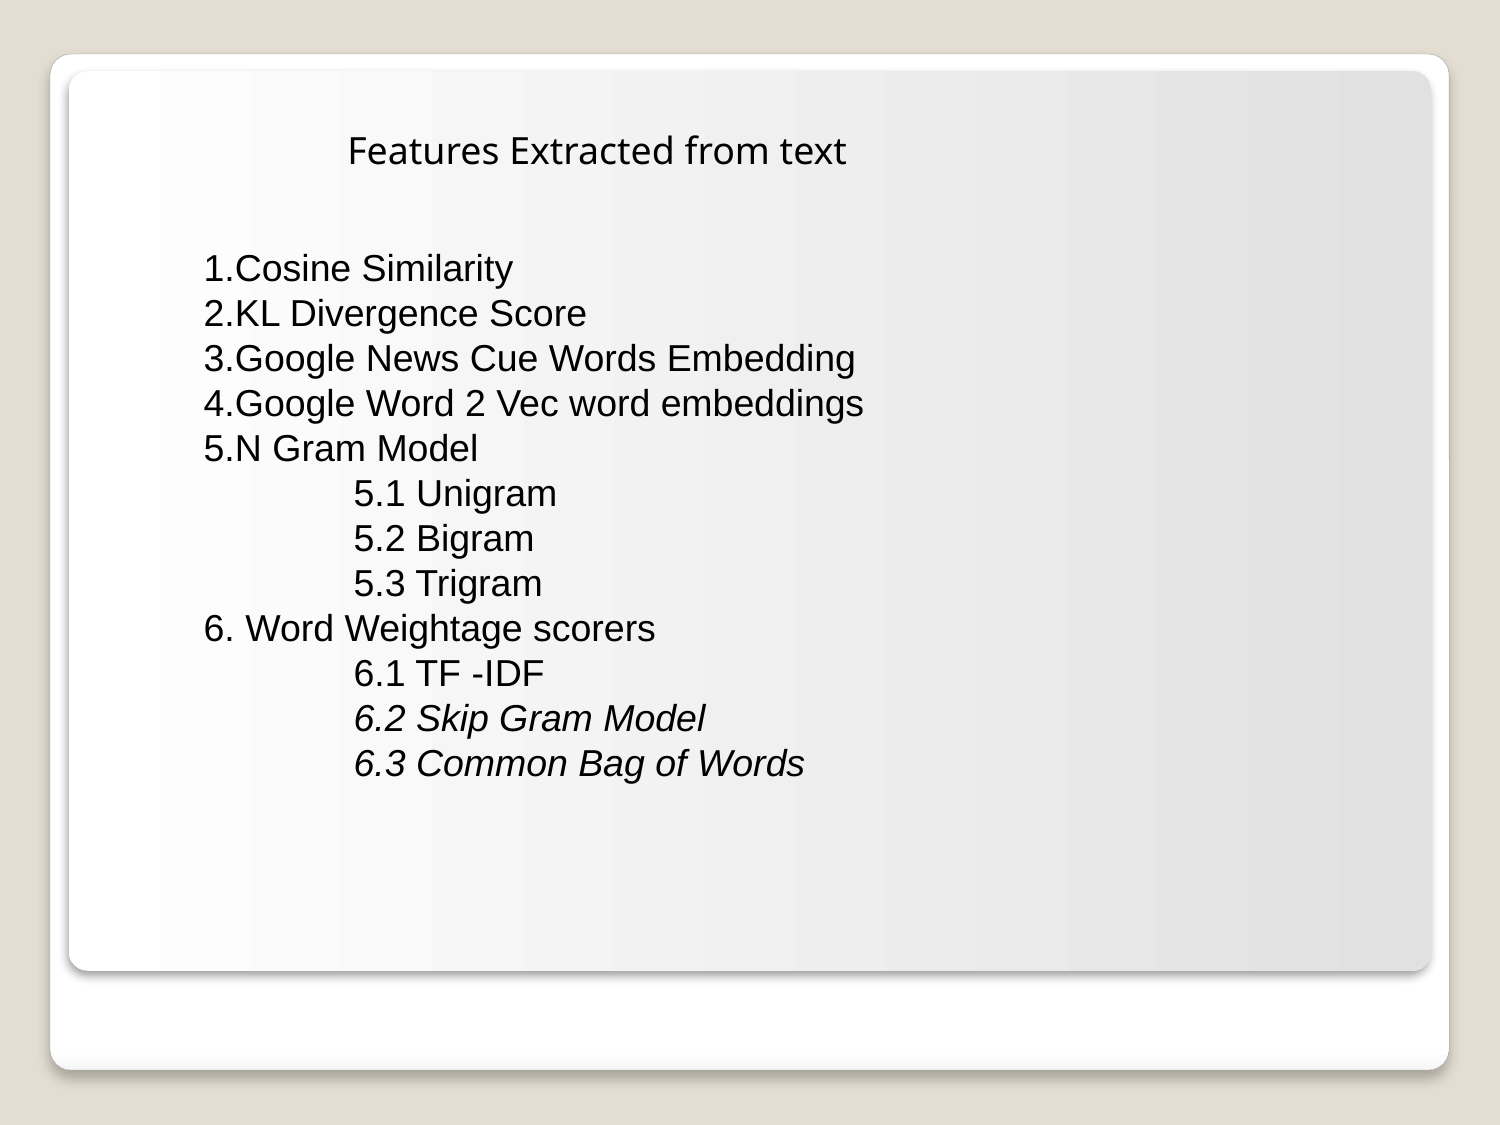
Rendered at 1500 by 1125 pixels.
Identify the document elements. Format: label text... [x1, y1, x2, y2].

text_box Features Extracted from text [47, 63, 1390, 236]
text_box 1.Cosine Similarity 2.KL Divergence Score 3.Google News Cue Words Embedding 4.Google Word 2 Vec word embeddings 5.N Gram Model 5.1 Unigram 5.2 Bigram 5.3 Trigram 6. Word Weightage scorers 6.1 TF -IDF 6.2 Skip Gram Model 6.3 Common Bag of Words [188, 236, 1358, 755]
